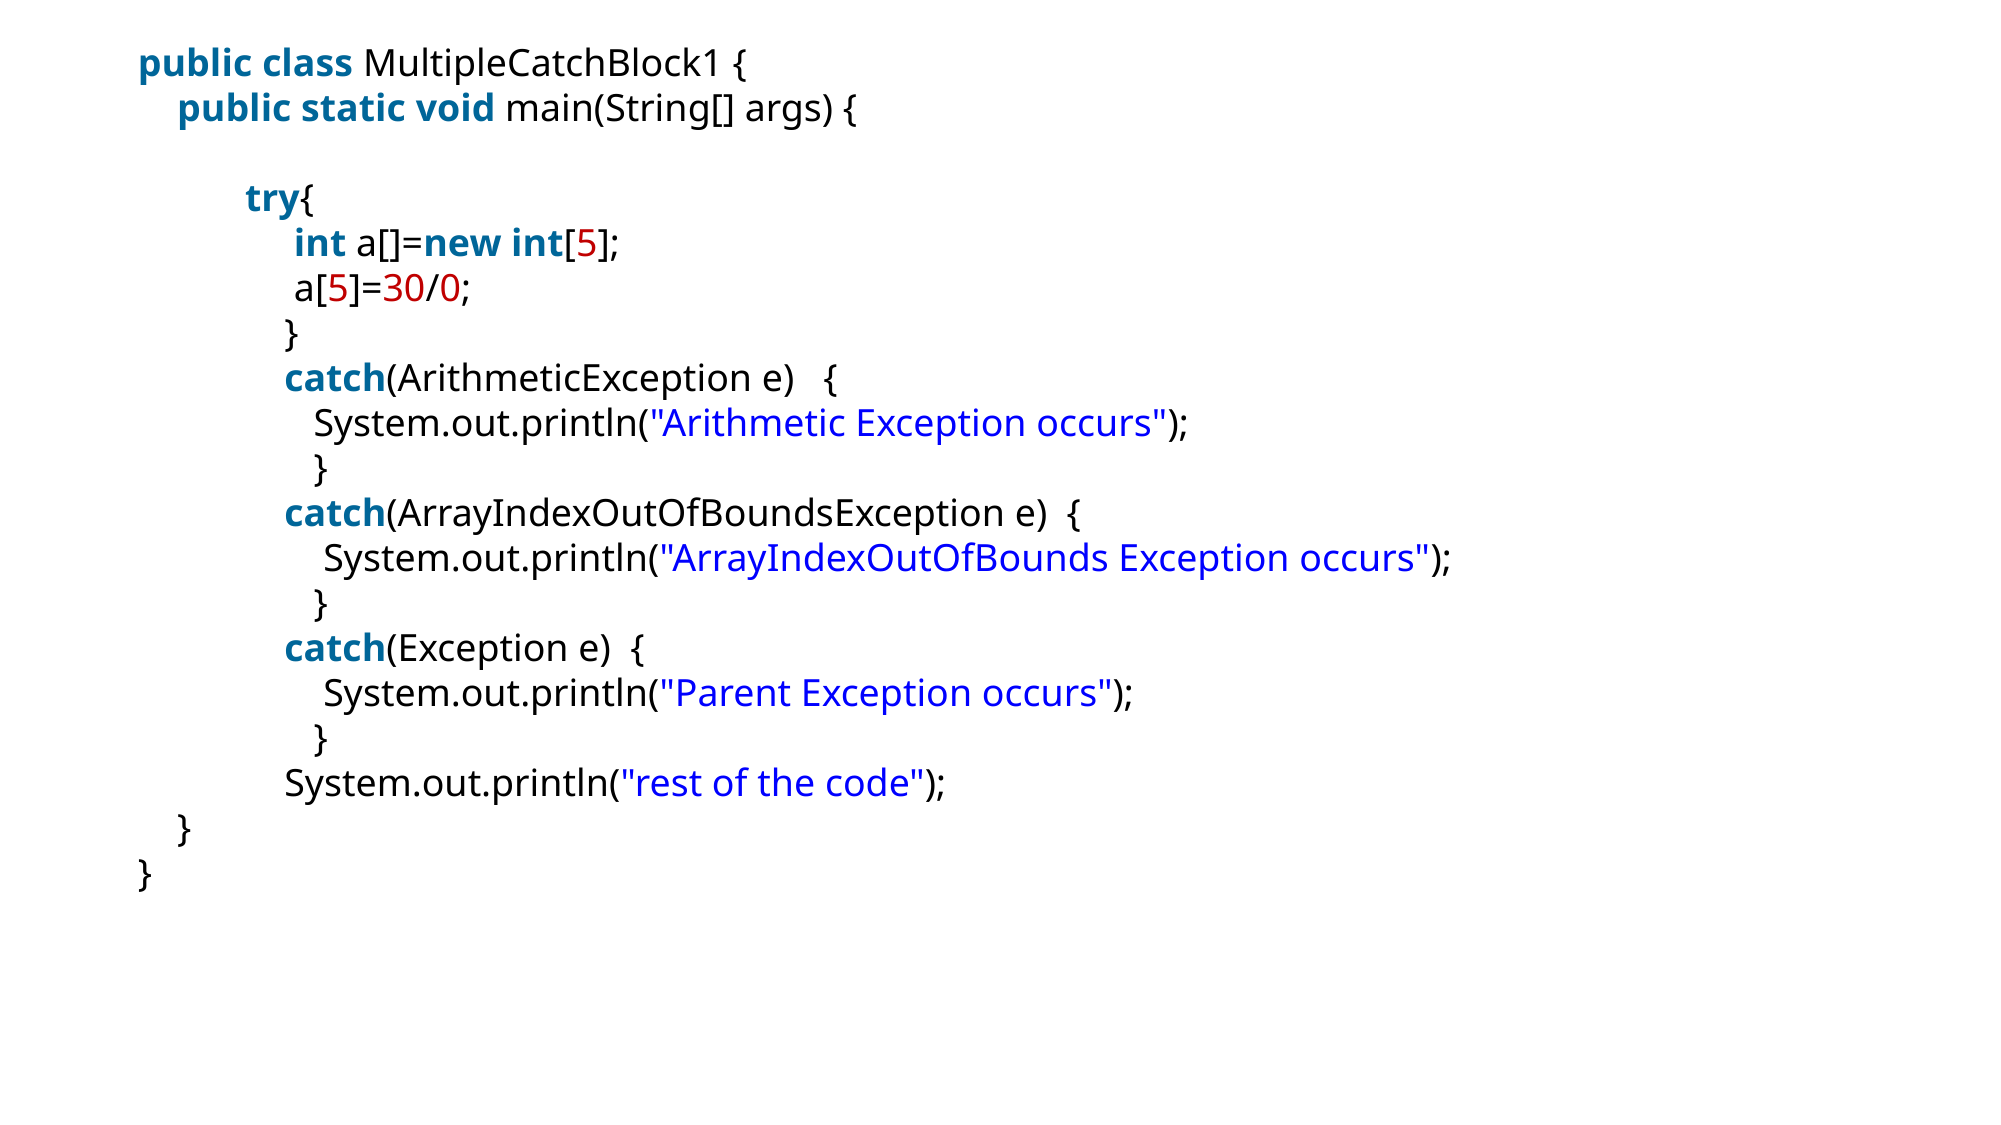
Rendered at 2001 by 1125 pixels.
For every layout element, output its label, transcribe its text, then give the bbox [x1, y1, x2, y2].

text_box public class MultipleCatchBlock1 { public static void main(String[] args) { try{ int a[]=new int[5]; a[5]=30/0; } catch(ArithmeticException e) { System.out.println("Arithmetic Exception occurs"); } catch(ArrayIndexOutOfBoundsException e) { System.out.println("ArrayIndexOutOfBounds Exception occurs"); } catch(Exception e) { System.out.println("Parent Exception occurs"); } System.out.println("rest of the code"); } } [123, 31, 1552, 902]
